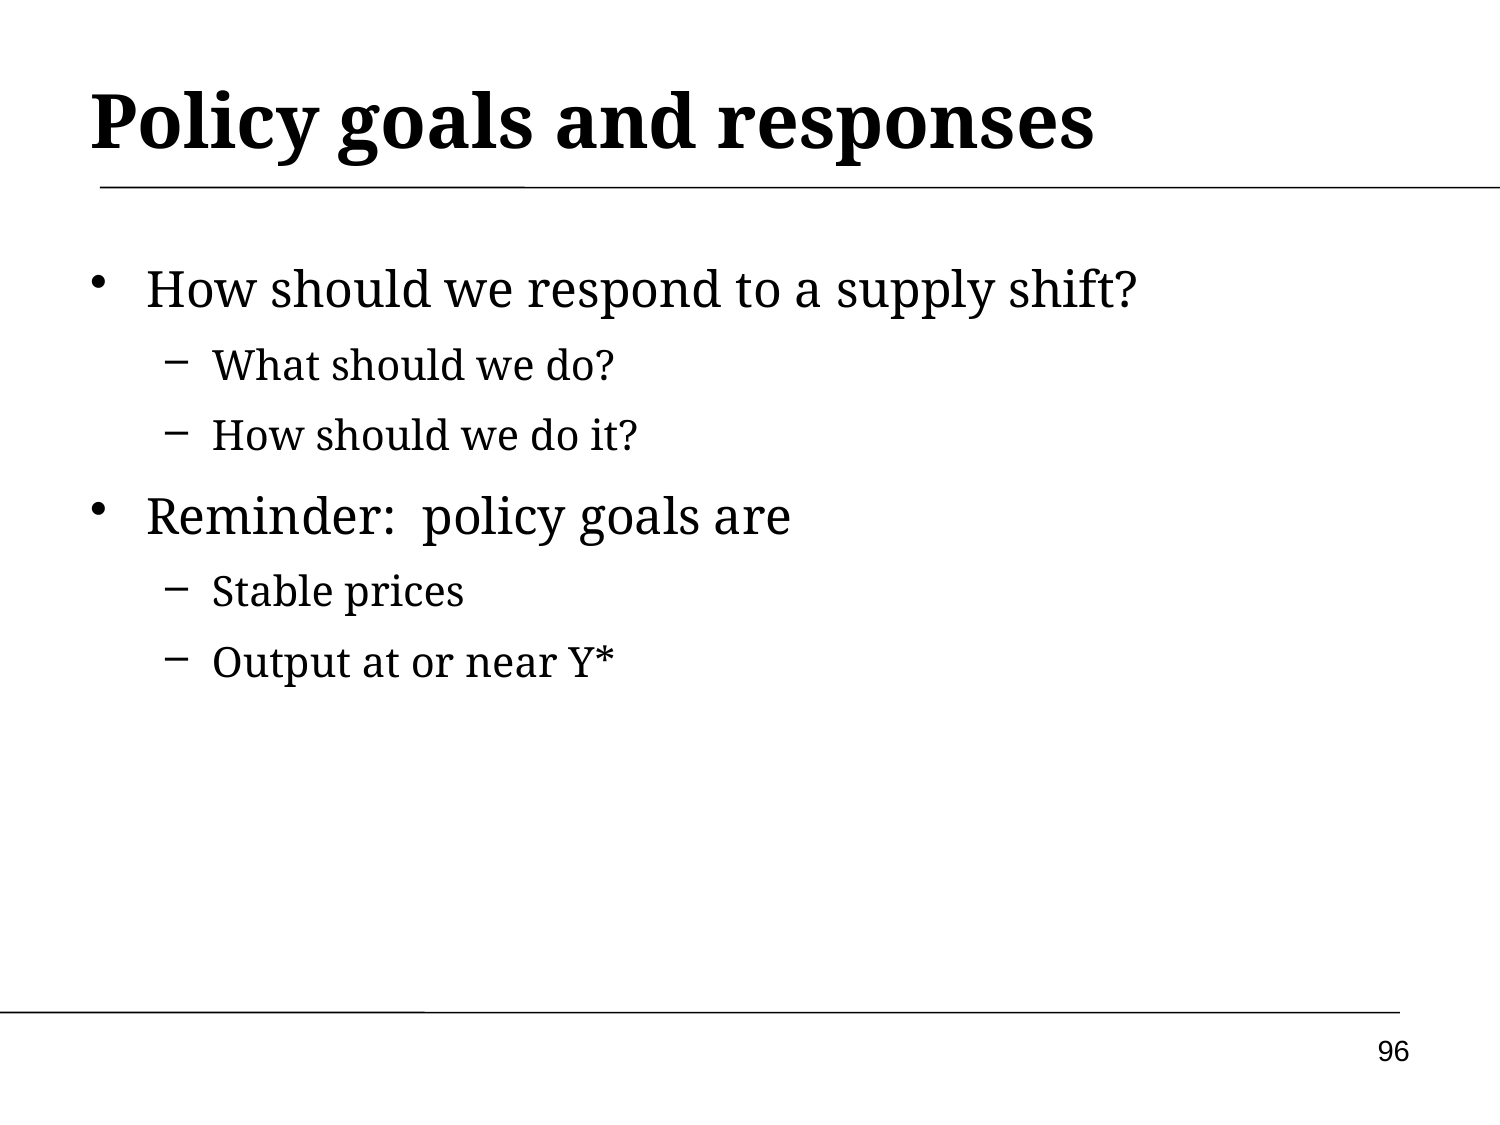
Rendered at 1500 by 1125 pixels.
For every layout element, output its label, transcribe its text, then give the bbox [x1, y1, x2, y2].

slide_number 96 [1074, 1024, 1426, 1103]
title Policy goals and responses [74, 49, 1426, 188]
list How should we respond to a supply shift? What should we do? How should we do it? Reminder: policy goals are Stable prices Output at or near Y* [74, 249, 1463, 993]
